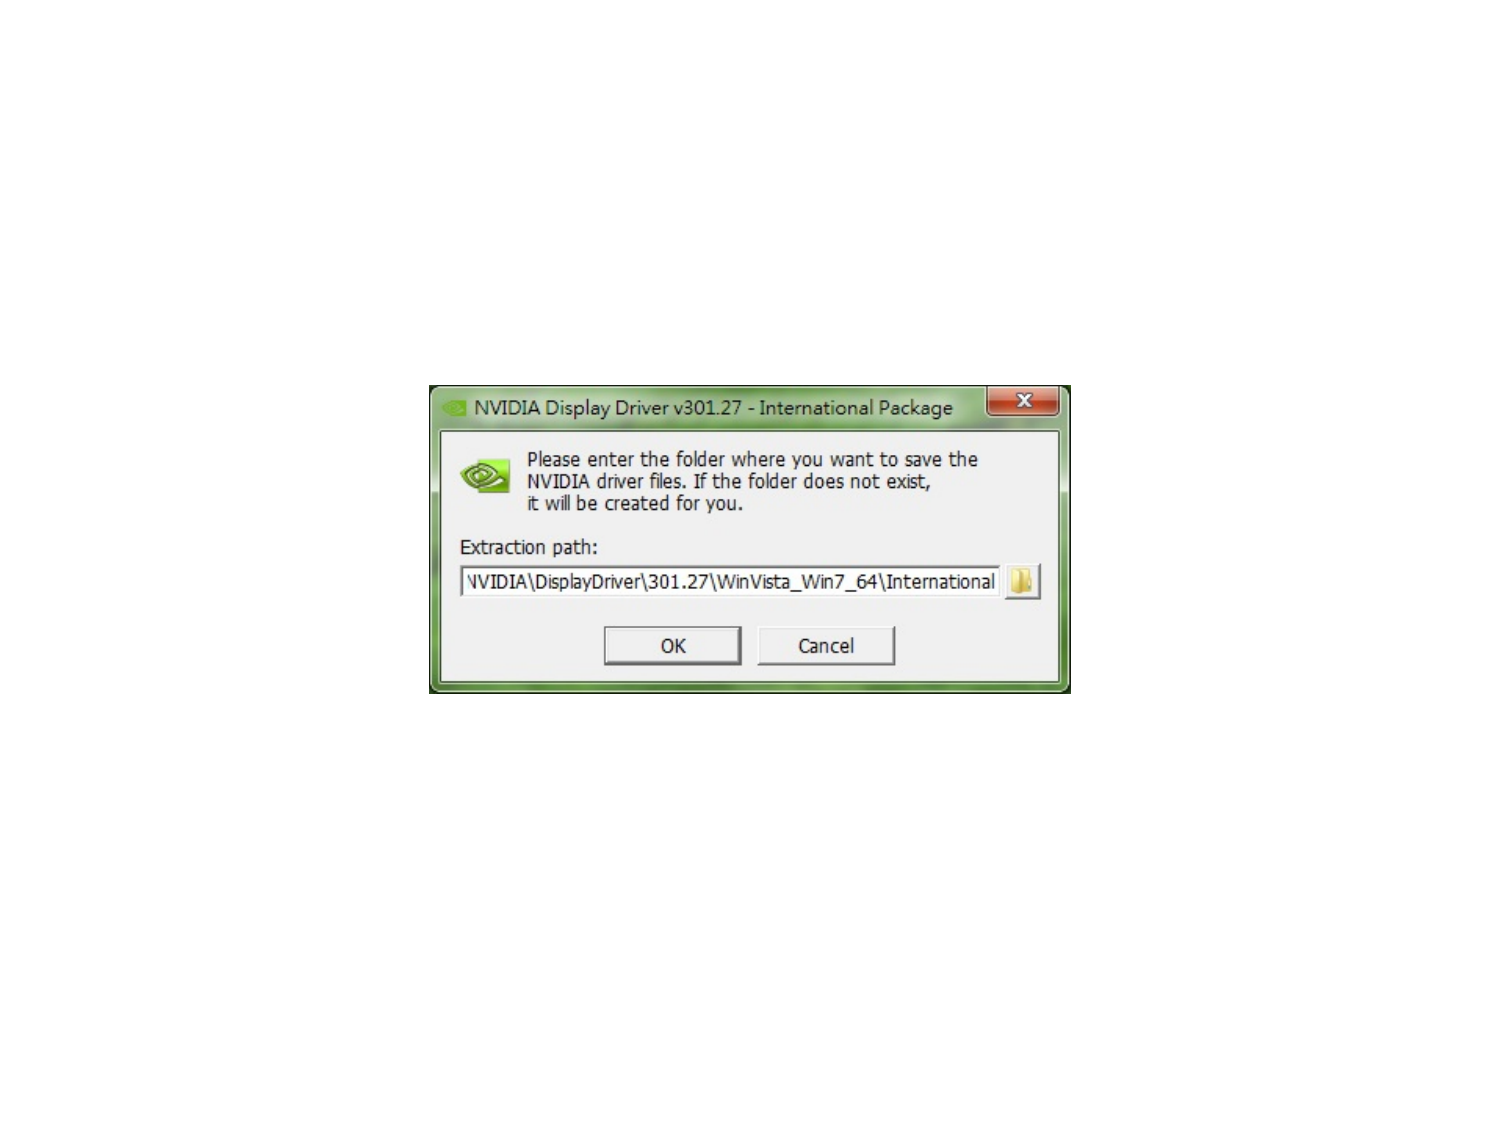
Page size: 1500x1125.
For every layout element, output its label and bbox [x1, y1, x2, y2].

picture [429, 385, 1071, 694]
